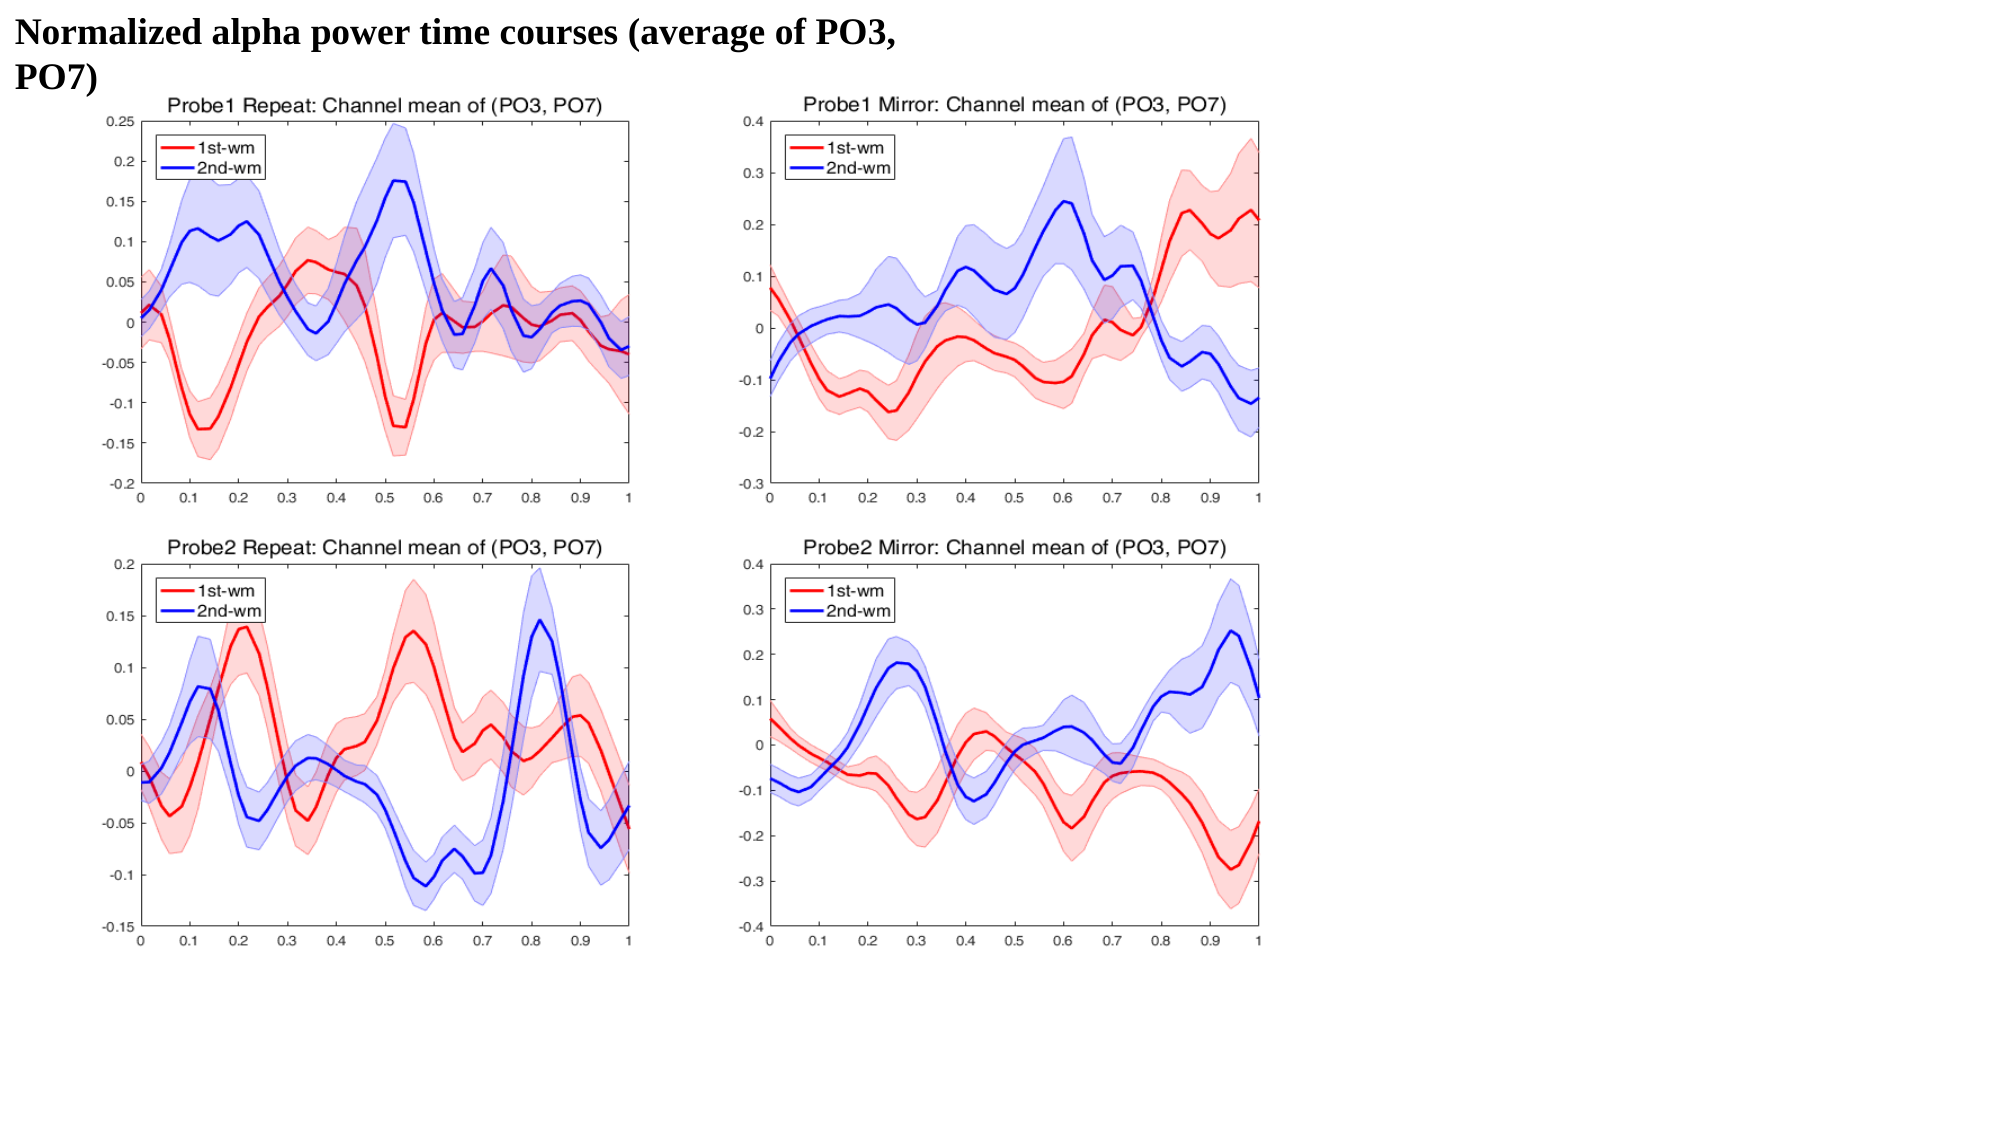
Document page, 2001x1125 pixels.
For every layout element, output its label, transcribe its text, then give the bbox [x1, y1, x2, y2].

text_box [58, 88, 1319, 975]
text_box Normalized alpha power time courses (average of PO3, PO7) [0, 0, 1004, 105]
